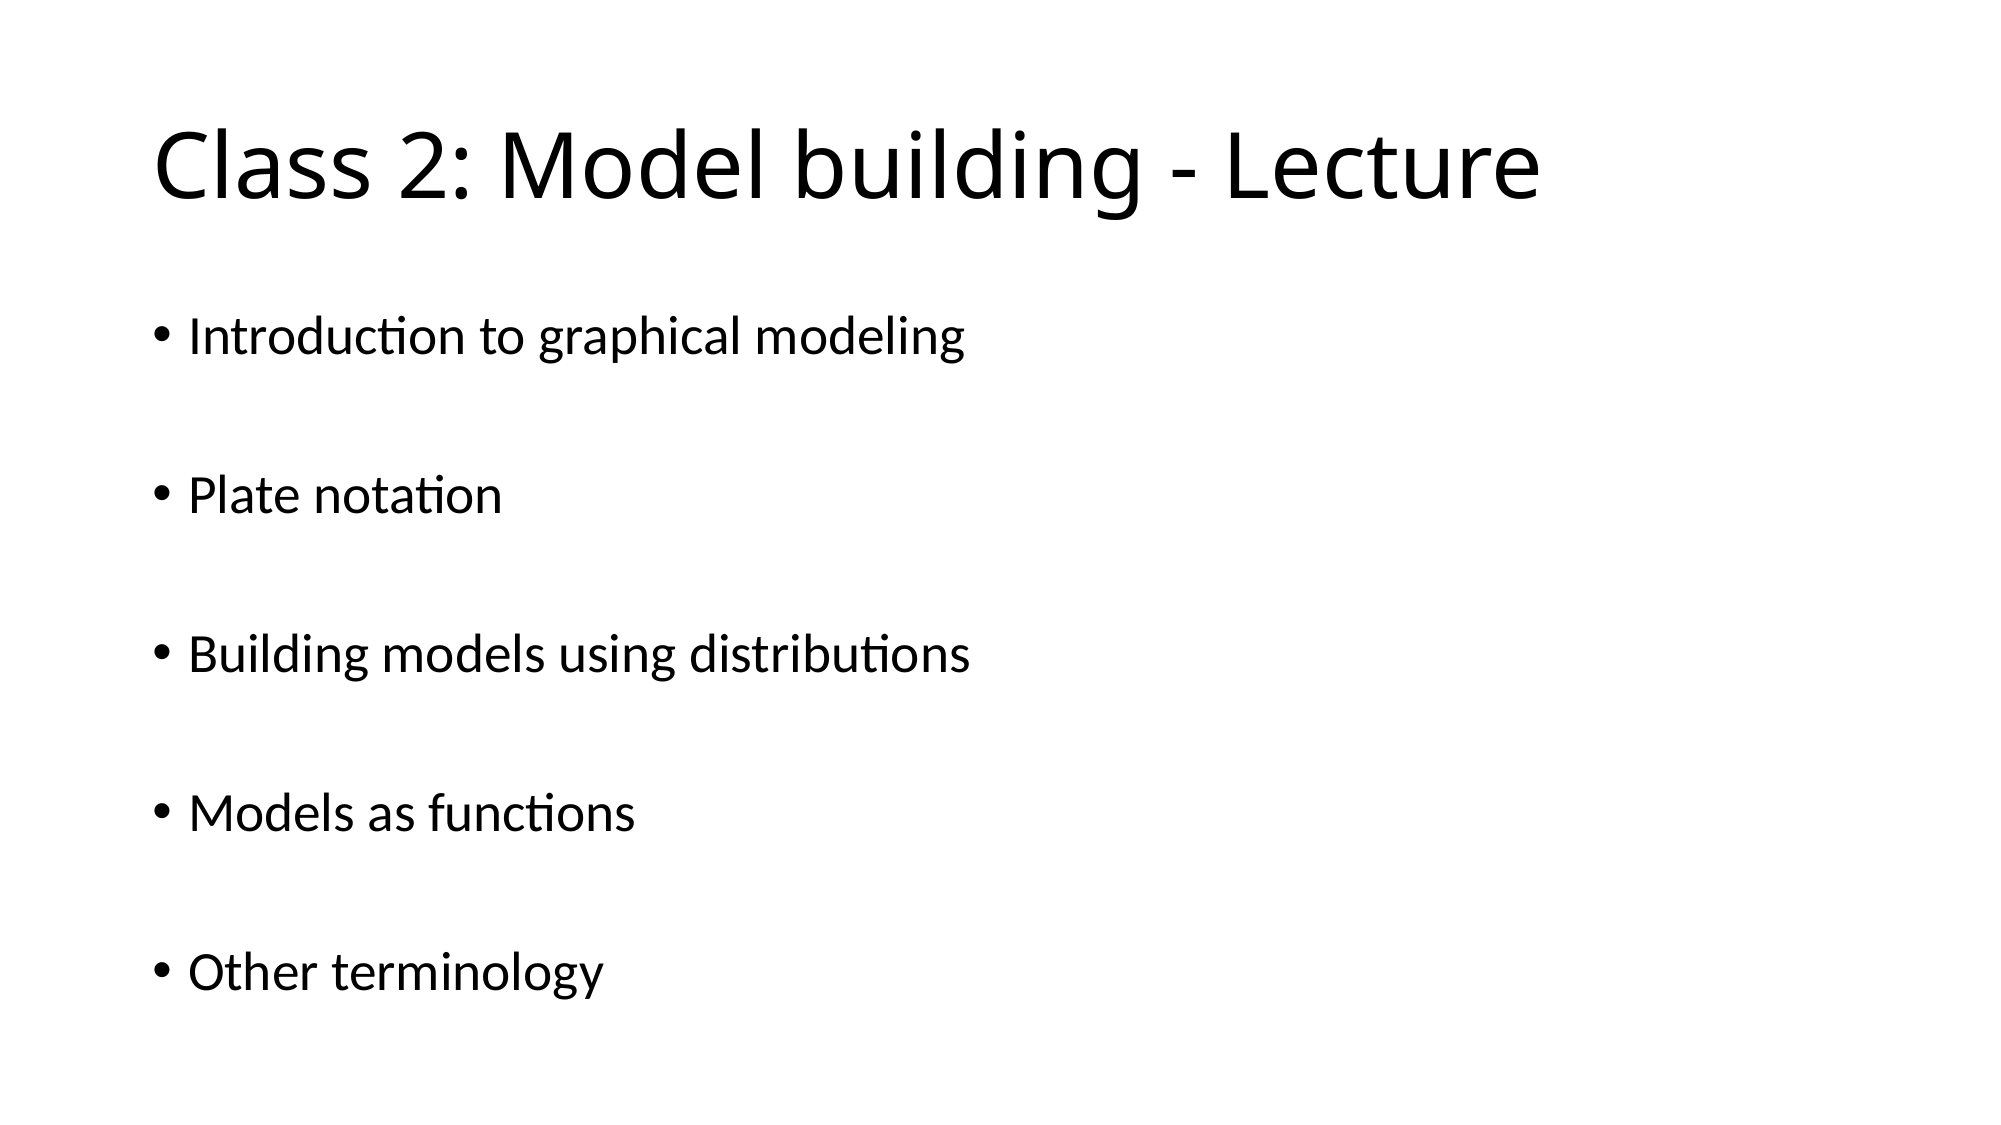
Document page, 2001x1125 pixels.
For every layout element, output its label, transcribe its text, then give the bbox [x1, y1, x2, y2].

list Introduction to graphical modeling Plate notation Building models using distributions Models as functions Other terminology [137, 299, 1863, 1014]
title Class 2: Model building - Lecture [137, 59, 1863, 278]
